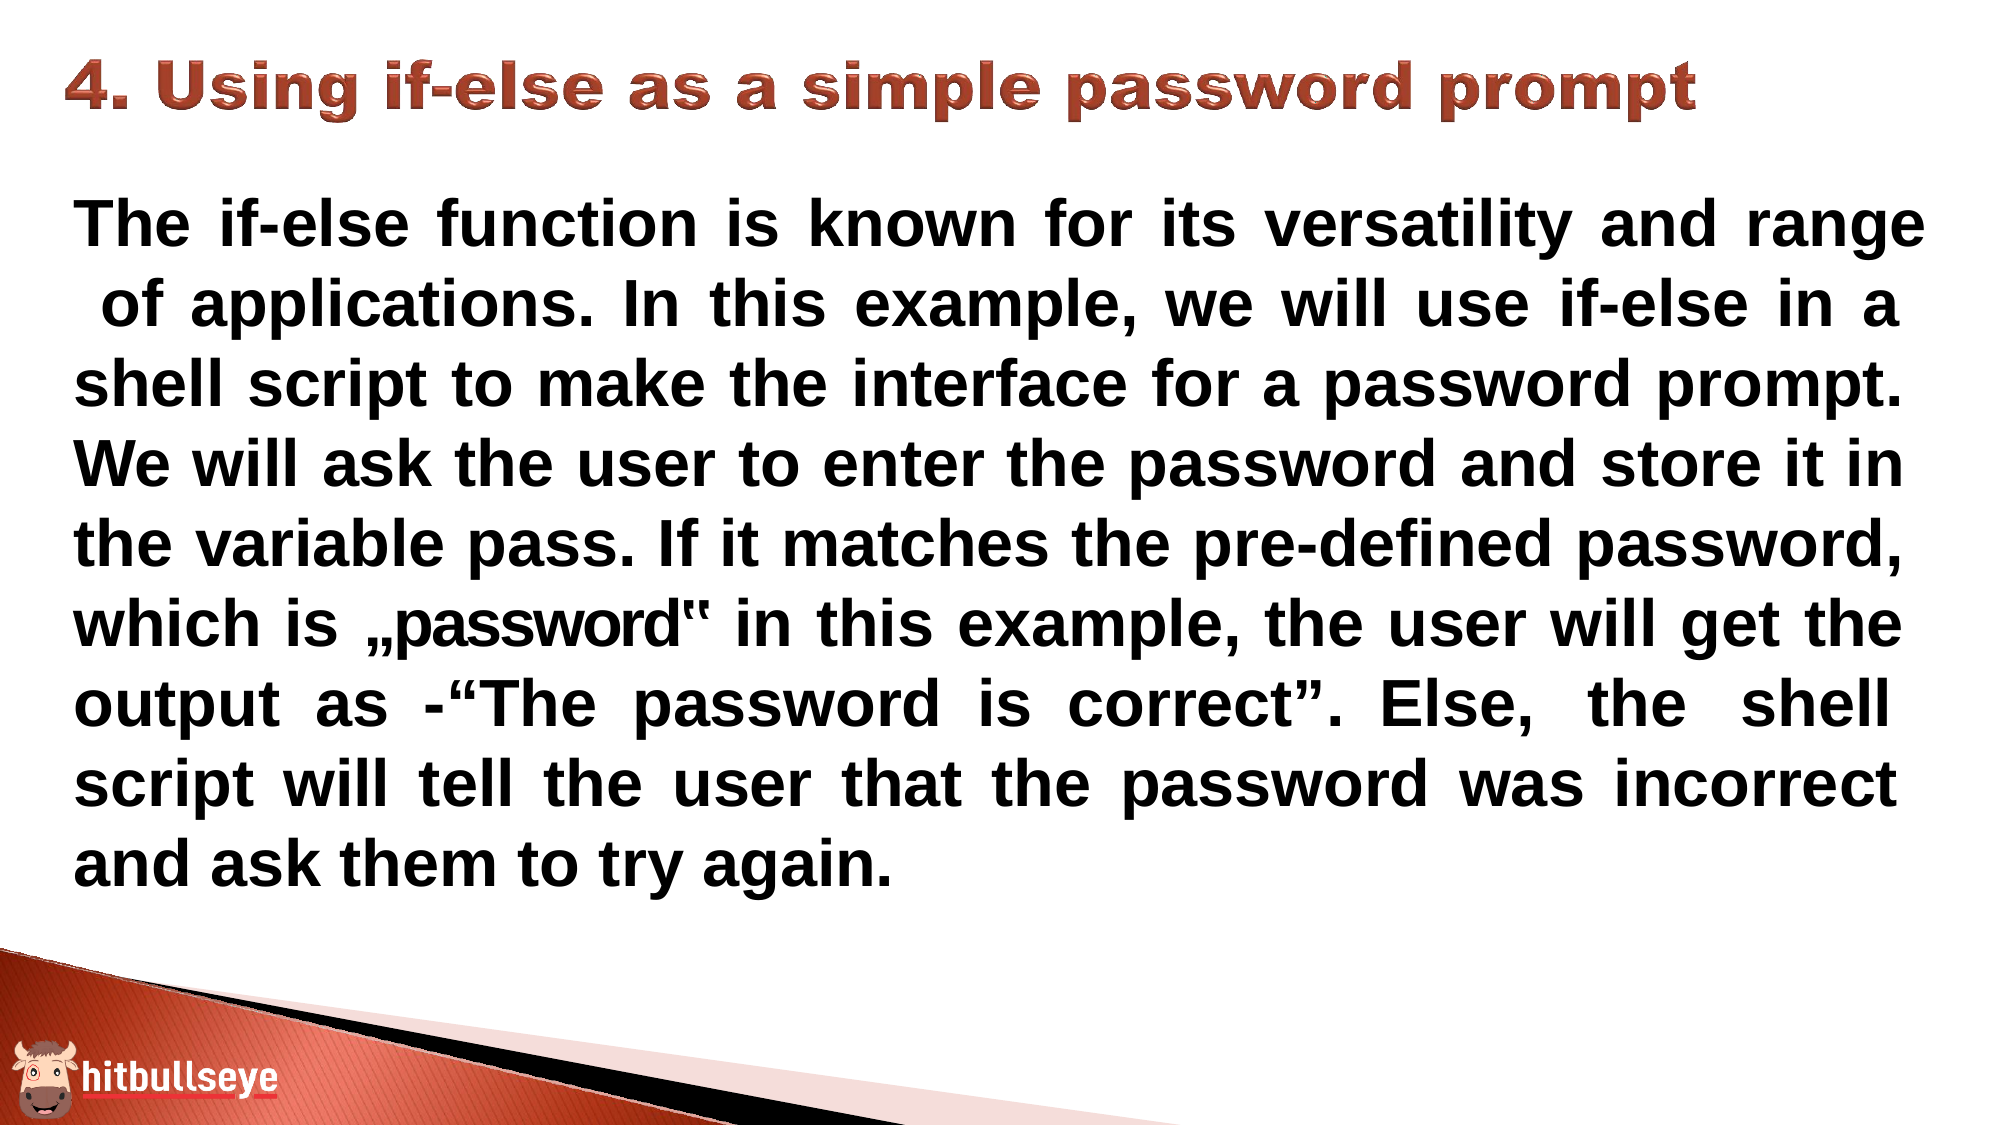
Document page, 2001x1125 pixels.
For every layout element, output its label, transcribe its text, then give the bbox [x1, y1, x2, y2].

text_box The if-else function is known for its versatility and range of applications. In this example, we will use if-else in a shell script to make the interface for a password prompt. We will ask the user to enter the password and store it in the variable pass. If it matches the pre-defined password, which is „password‟ in this example, the user will get the output as -“The password is correct”. Else, the shell script will tell the user that the password was incorrect and ask them to try again. [71, 177, 1928, 900]
picture [0, 948, 743, 1125]
picture [65, 59, 1697, 123]
